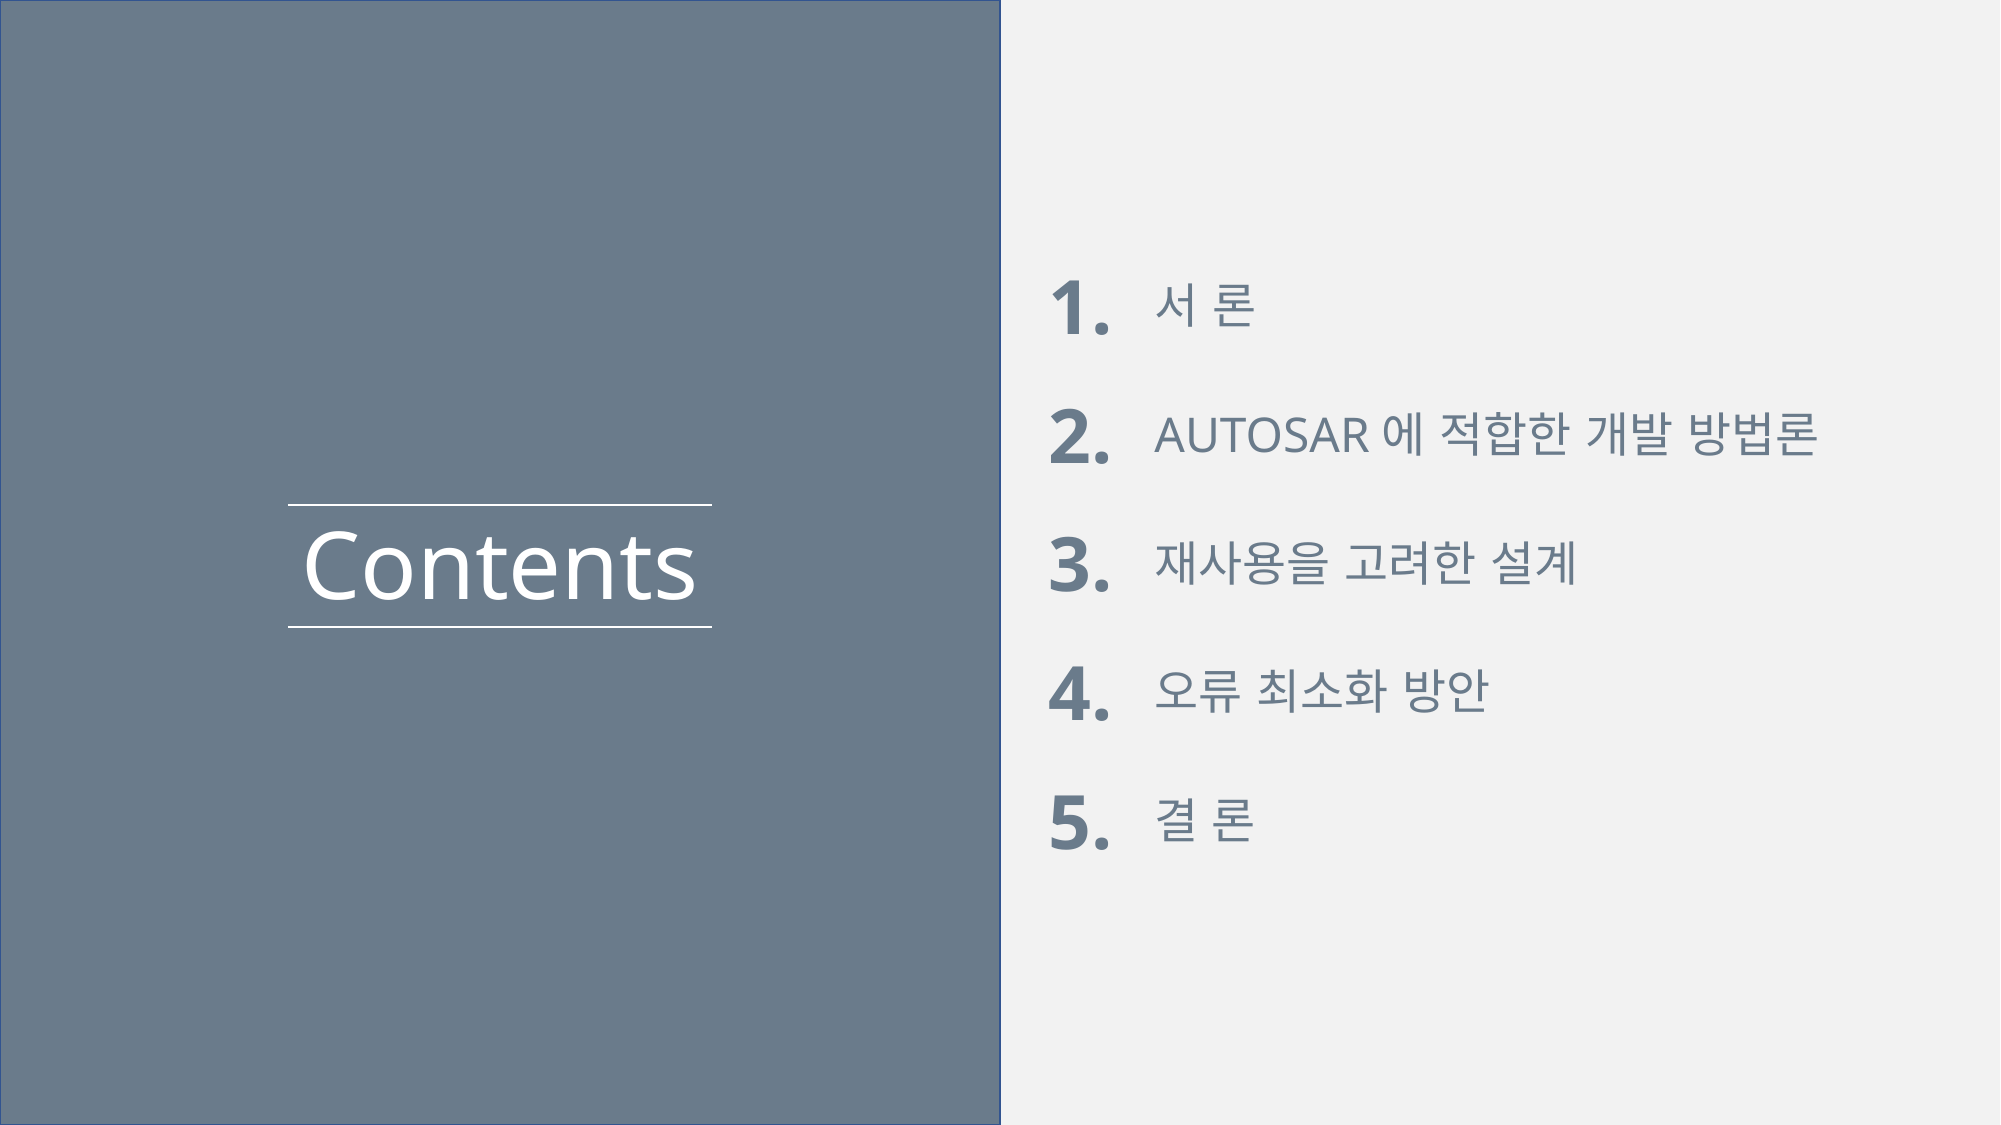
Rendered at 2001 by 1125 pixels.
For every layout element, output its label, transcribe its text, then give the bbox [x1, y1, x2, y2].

text_box [1001, 0, 2000, 1125]
text_box Contents [267, 498, 733, 626]
text_box [0, 0, 1001, 1125]
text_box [1020, 252, 1890, 873]
